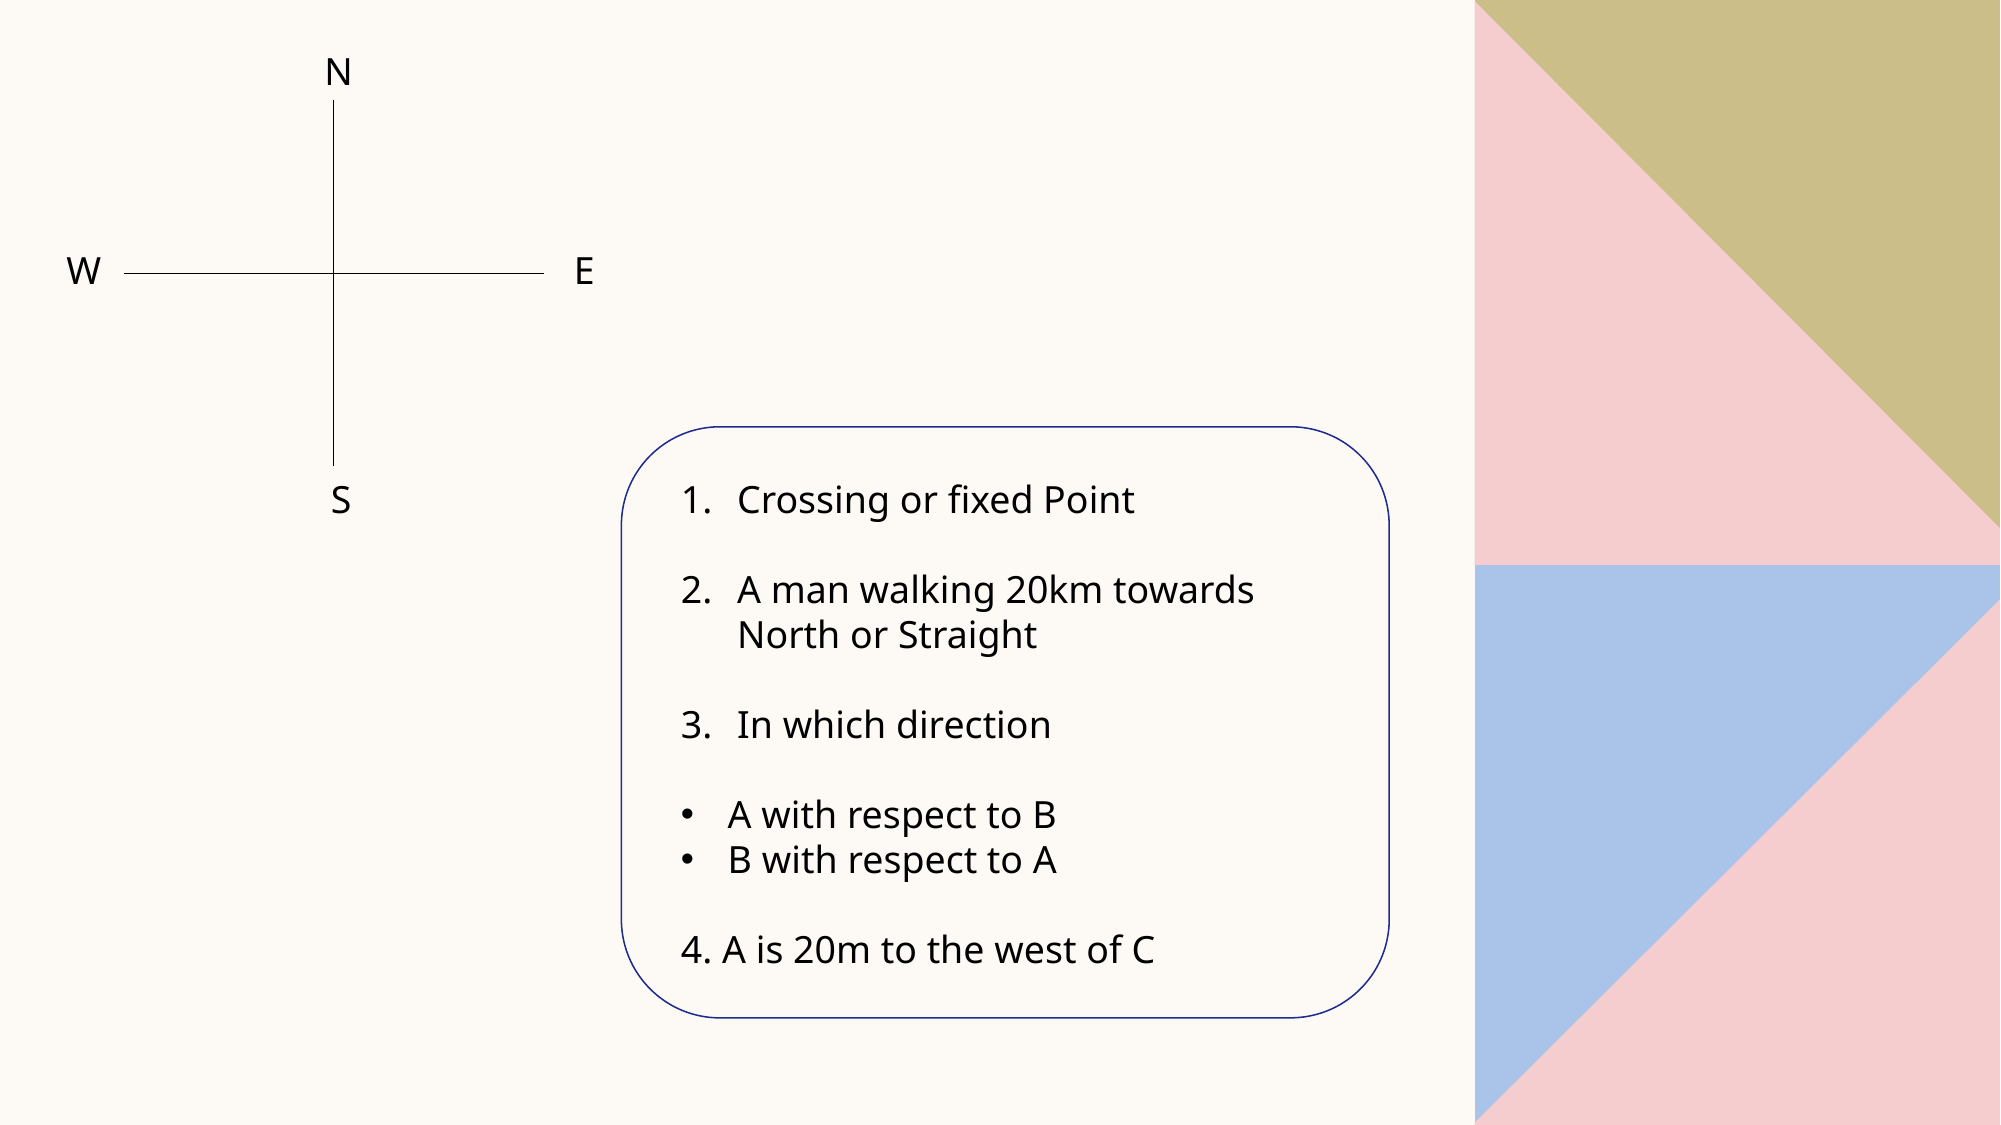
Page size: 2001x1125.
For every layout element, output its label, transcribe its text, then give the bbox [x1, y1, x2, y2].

text_box [621, 426, 1390, 1018]
text_box S [316, 468, 404, 529]
text_box E [558, 239, 645, 299]
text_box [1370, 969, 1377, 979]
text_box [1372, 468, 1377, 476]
text_box W [51, 239, 125, 299]
text_box N [299, 40, 375, 101]
